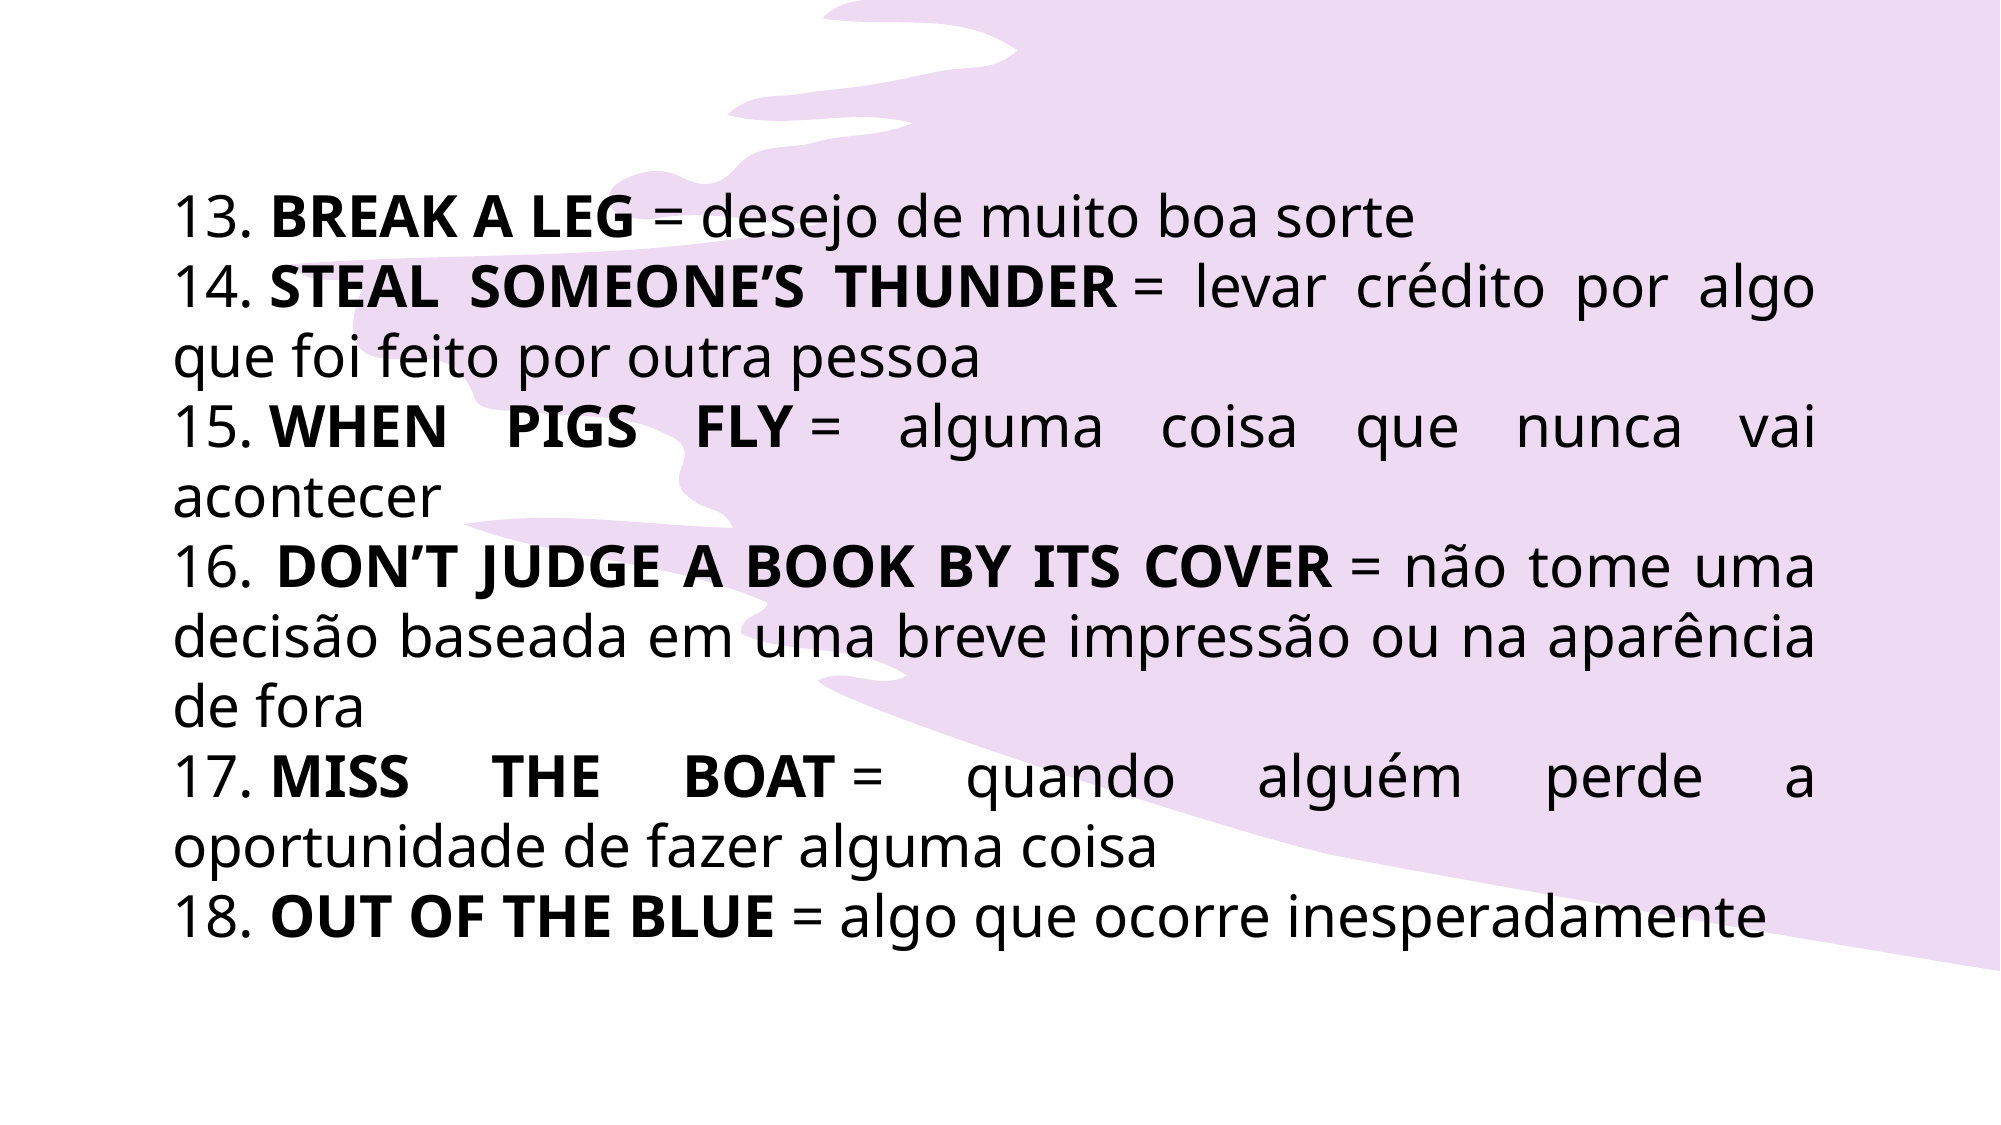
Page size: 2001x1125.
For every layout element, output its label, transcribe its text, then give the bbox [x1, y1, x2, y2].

text_box 13. BREAK A LEG = desejo de muito boa sorte 14. STEAL SOMEONE’S THUNDER = levar crédito por algo que foi feito por outra pessoa 15. WHEN PIGS FLY = alguma coisa que nunca vai acontecer 16. DON’T JUDGE A BOOK BY ITS COVER = não tome uma decisão baseada em uma breve impressão ou na aparência de fora 17. MISS THE BOAT = quando alguém perde a oportunidade de fazer alguma coisa 18. OUT OF THE BLUE = algo que ocorre inesperadamente [157, 172, 1832, 957]
